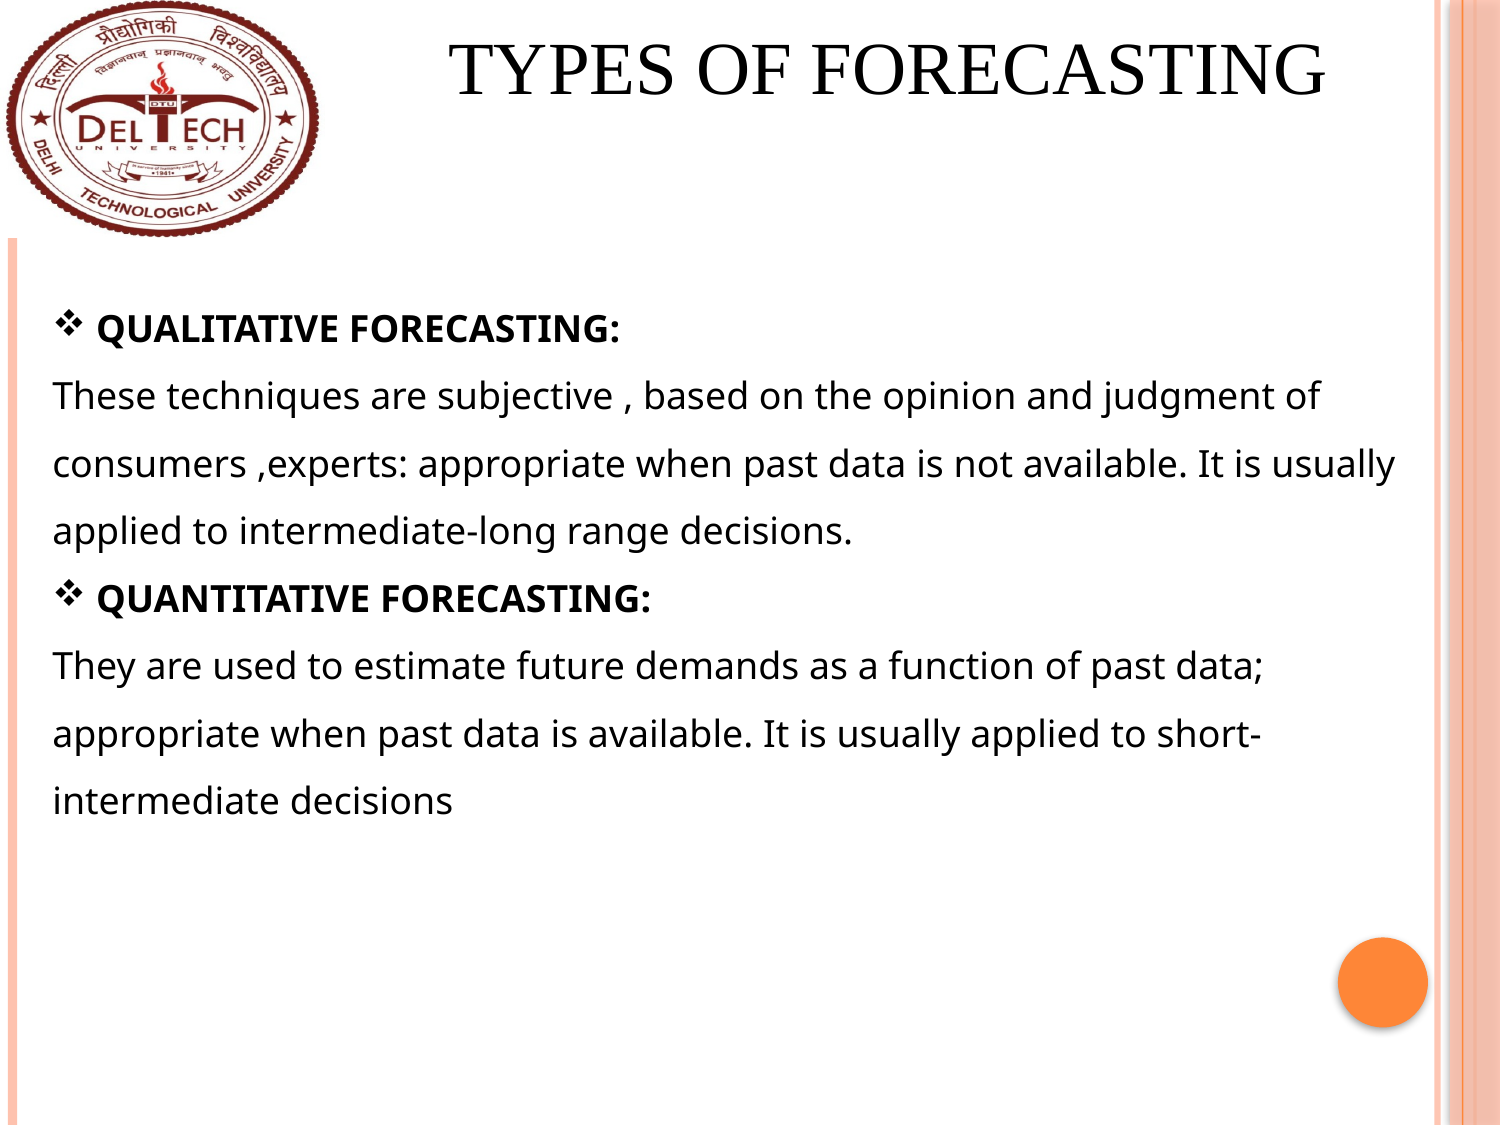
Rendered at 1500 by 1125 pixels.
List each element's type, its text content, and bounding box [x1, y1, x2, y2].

picture [0, 0, 326, 238]
text_box Qualitative forecasting: These techniques are subjective , based on the opinion and judgment of consumers ,experts: appropriate when past data is not available. It is usually applied to intermediate-long range decisions. Quantitative forecasting: They are used to estimate future demands as a function of past data; appropriate when past data is available. It is usually applied to short-intermediate decisions [37, 274, 1432, 830]
title Types of forecasting [433, 37, 1418, 118]
